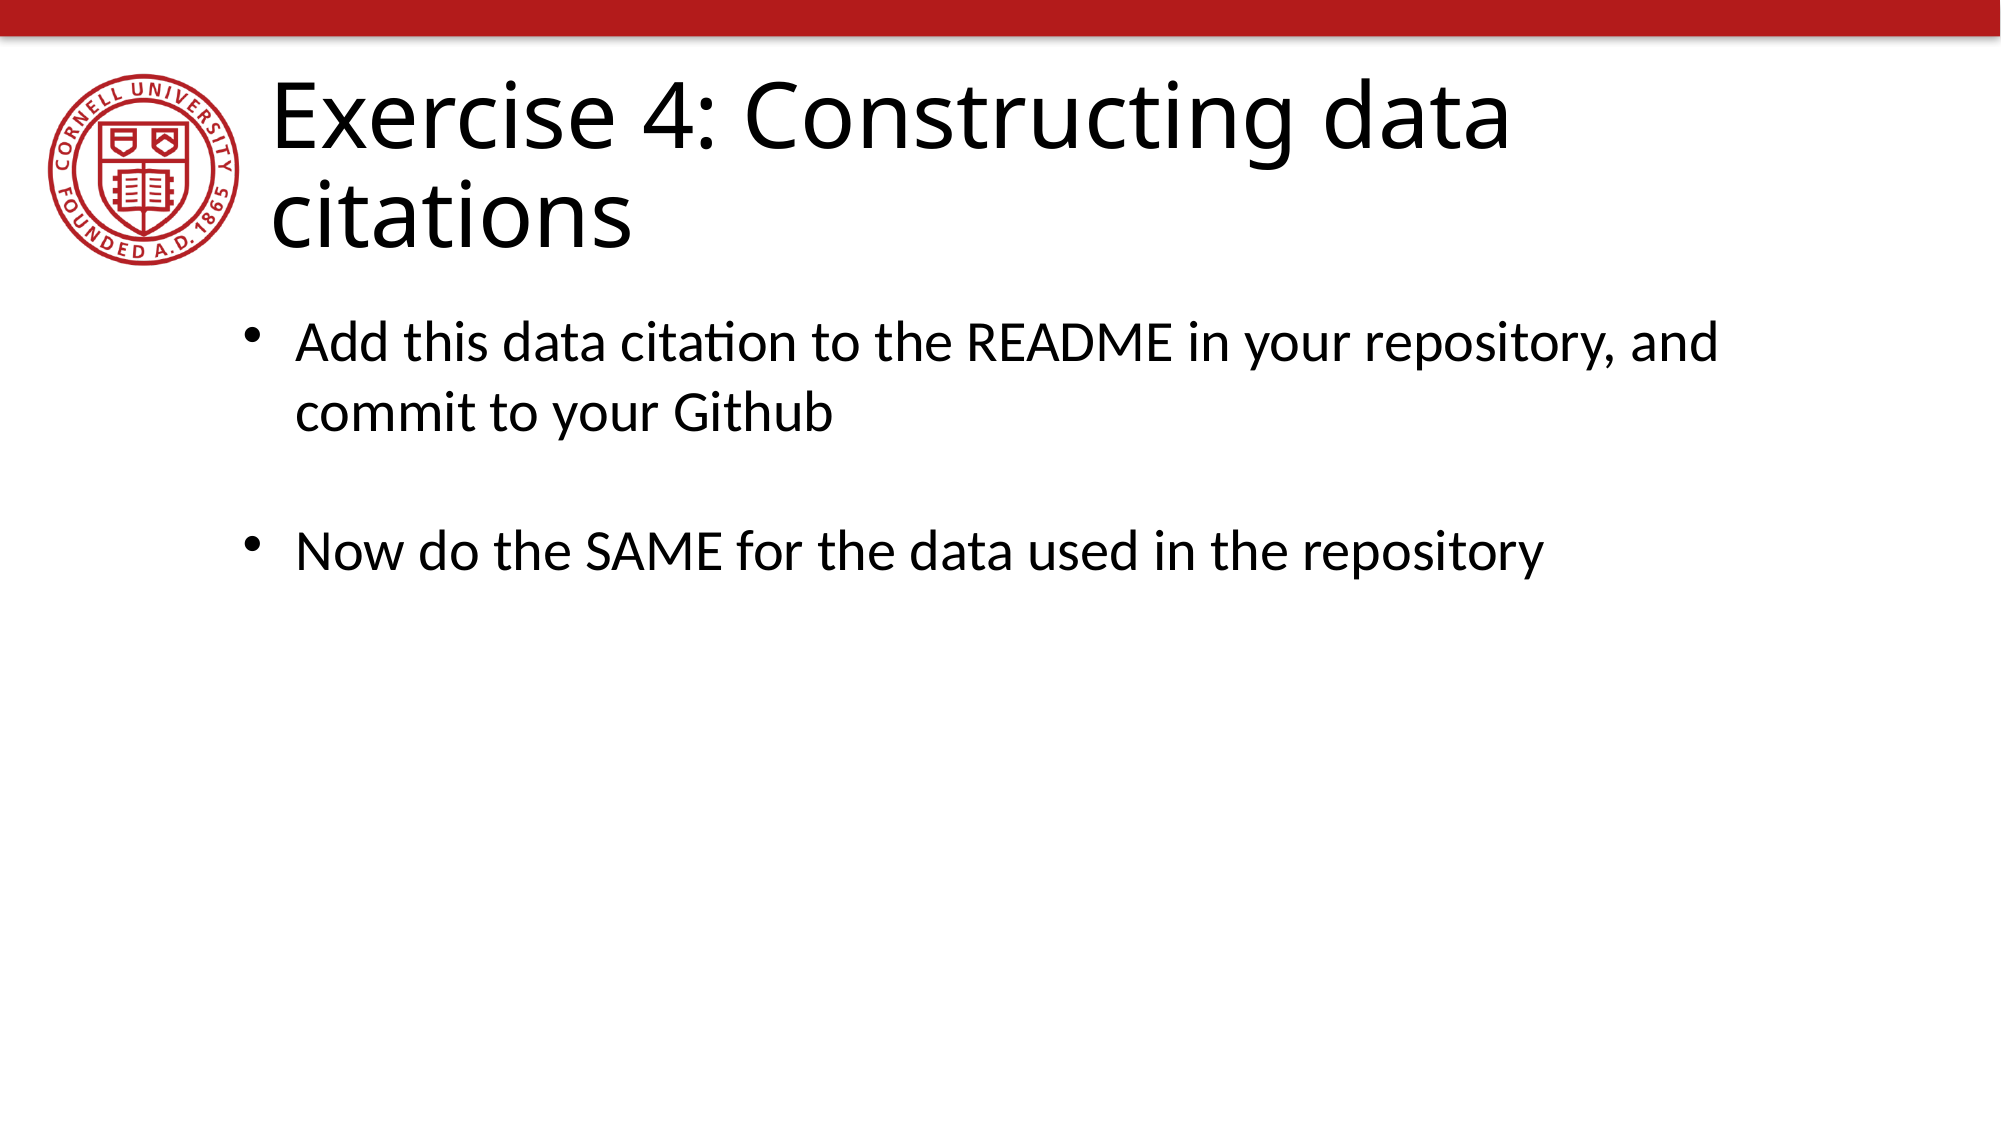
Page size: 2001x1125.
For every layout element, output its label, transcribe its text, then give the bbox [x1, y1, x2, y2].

picture [39, 65, 255, 274]
text_box Exercise 4: Constructing data citations [255, 59, 1860, 278]
text_box Add this data citation to the README in your repository, and commit to your Github Now do the SAME for the data used in the repository [224, 303, 1875, 1017]
